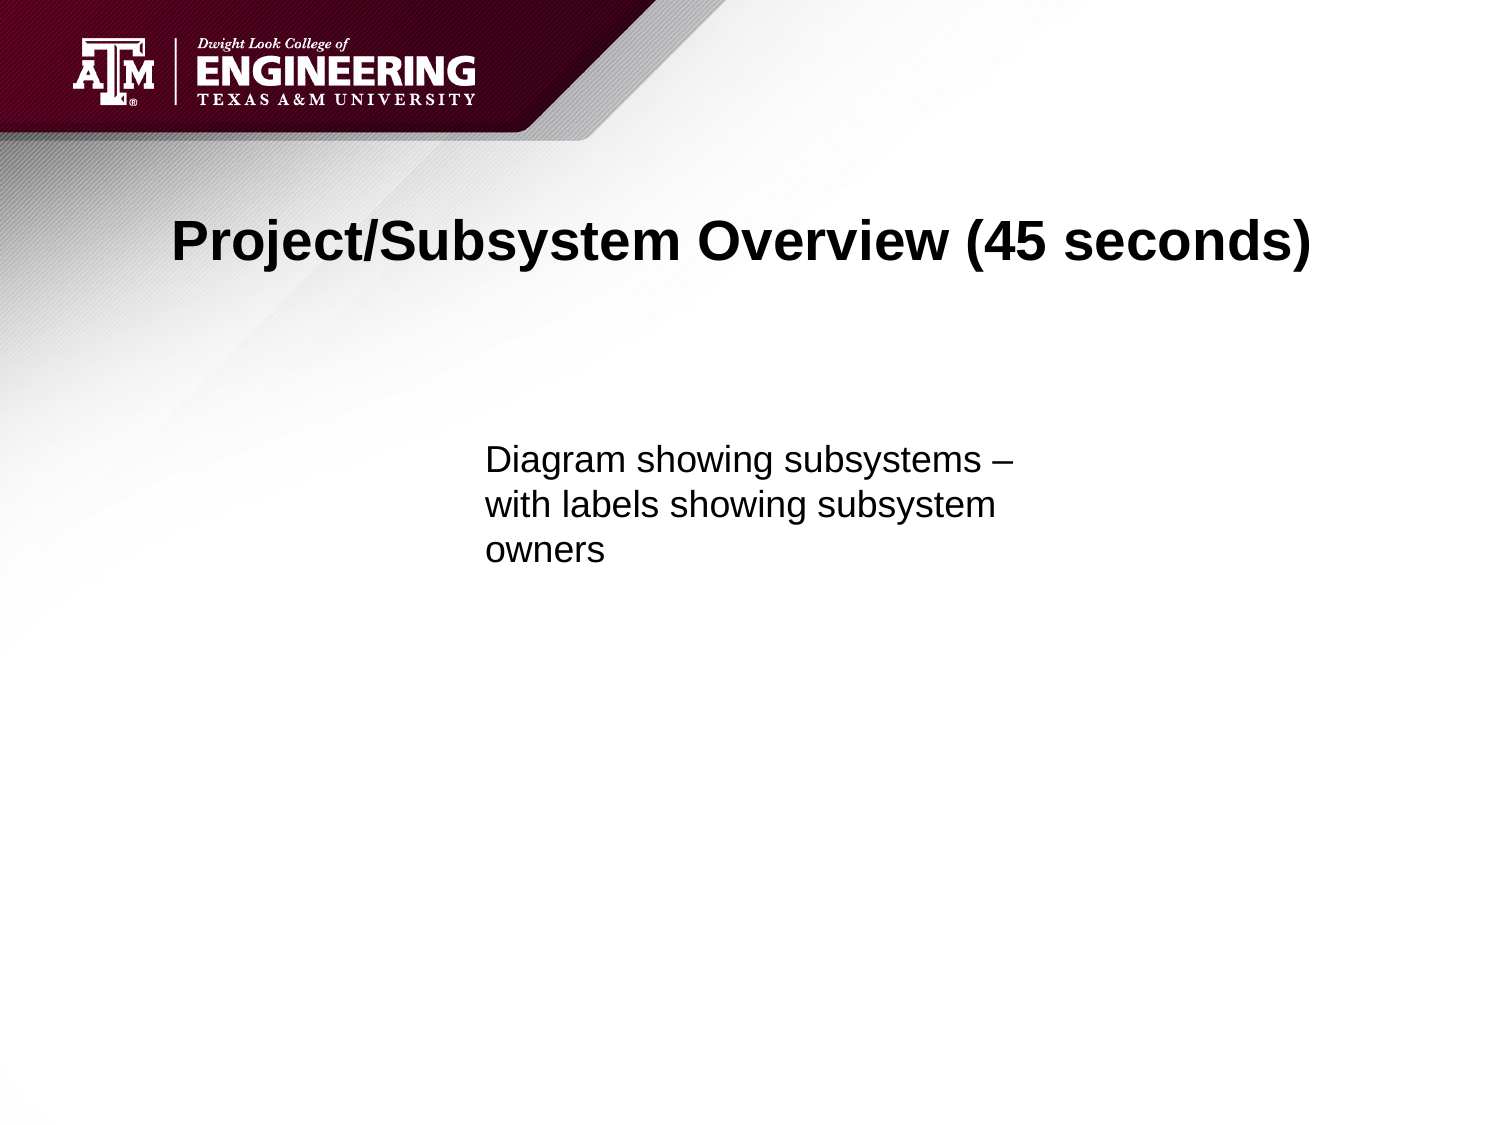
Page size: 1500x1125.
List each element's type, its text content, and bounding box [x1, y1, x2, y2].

text_box Diagram showing subsystems – with labels showing subsystem owners [470, 428, 1030, 623]
title Project/Subsystem Overview (45 seconds) [75, 172, 1425, 304]
picture [0, 0, 1500, 1125]
